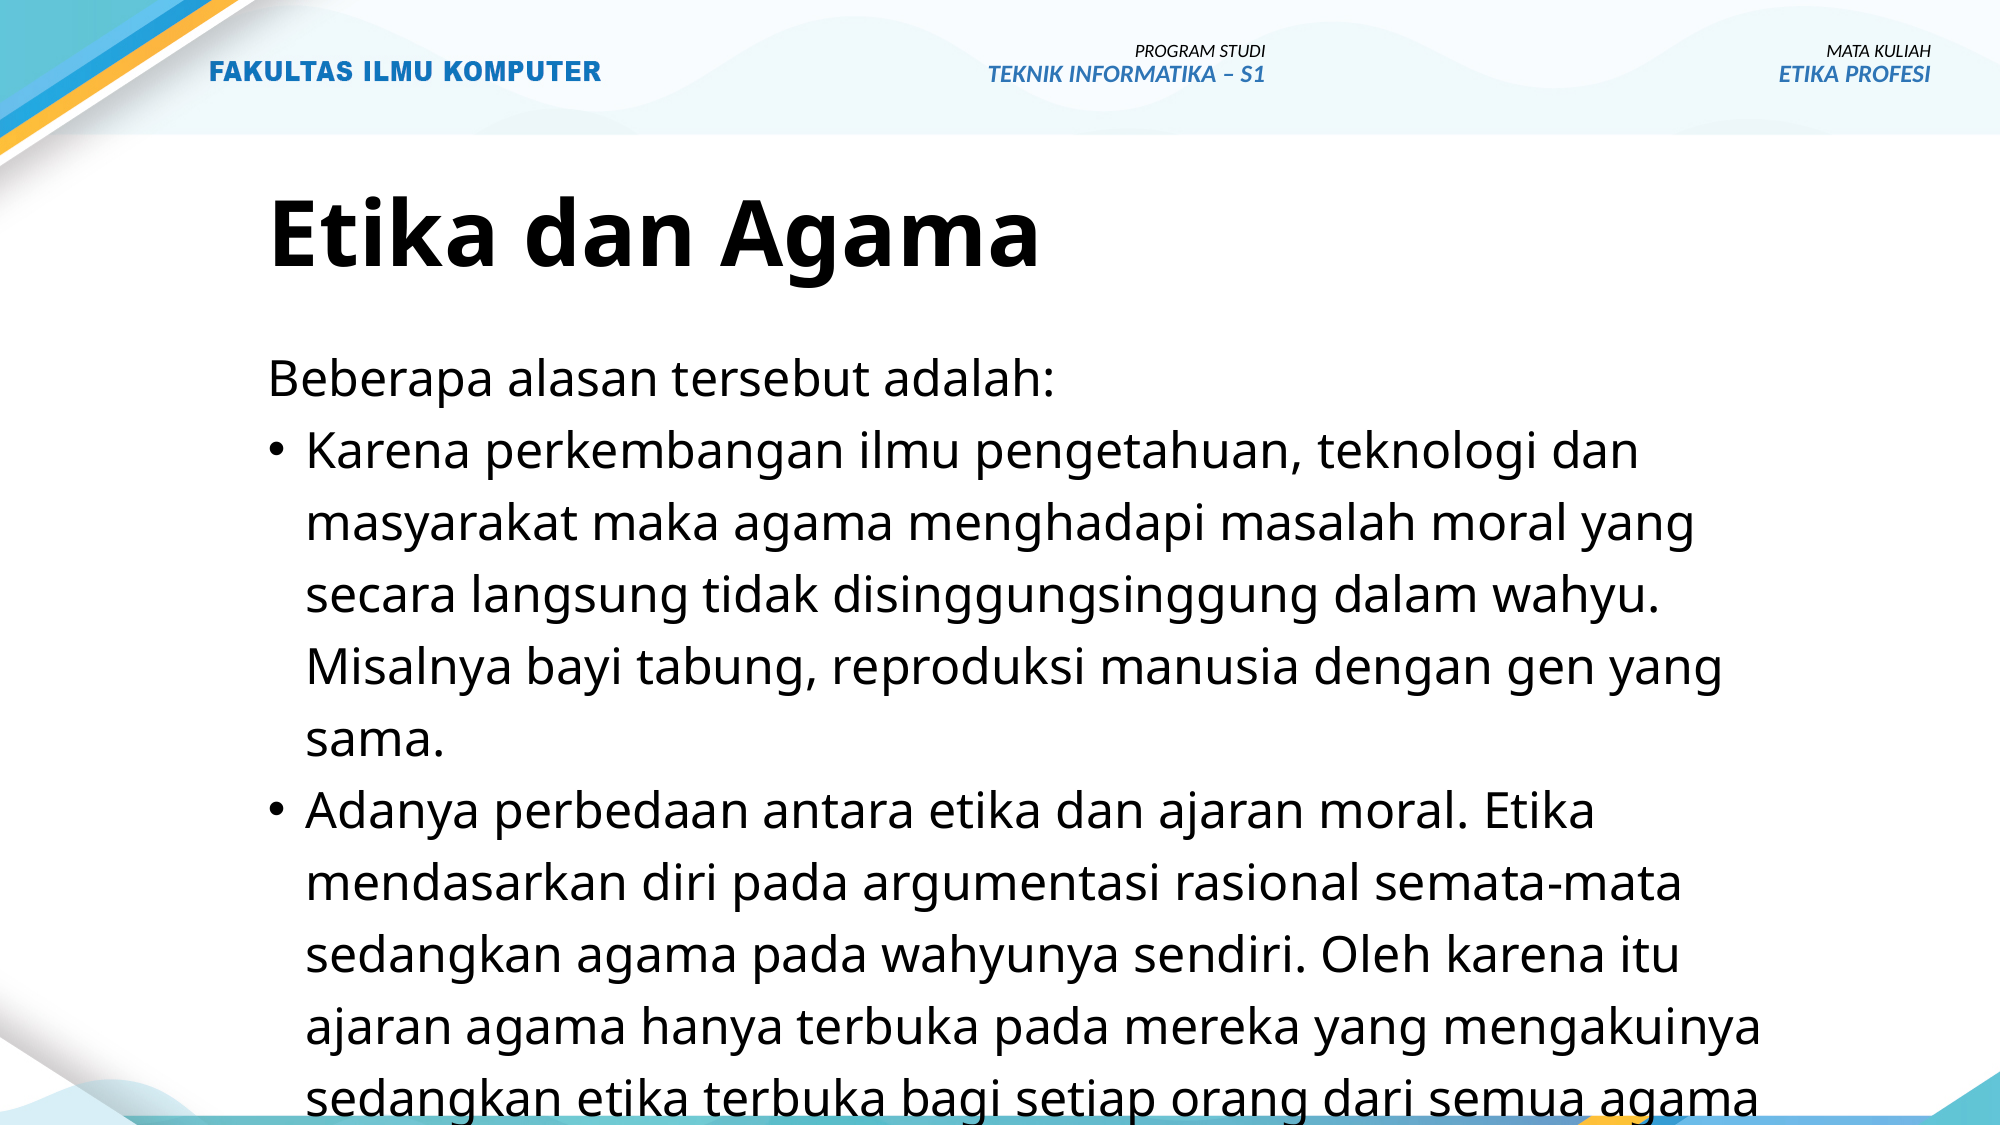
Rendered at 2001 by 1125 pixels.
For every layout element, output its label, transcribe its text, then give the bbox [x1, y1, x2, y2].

text_box MATA KULIAH ETIKA PROFESI [1569, 33, 1946, 118]
text_box PROGRAM STUDI TEKNIK INFORMATIKA – S1 [904, 33, 1281, 118]
list Beberapa alasan tersebut adalah: Karena perkembangan ilmu pengetahuan, teknologi dan masyarakat maka agama menghadapi masalah moral yang secara langsung tidak disinggungsinggung dalam wahyu. Misalnya bayi tabung, reproduksi manusia dengan gen yang sama. Adanya perbedaan antara etika dan ajaran moral. Etika mendasarkan diri pada argumentasi rasional semata-mata sedangkan agama pada wahyunya sendiri. Oleh karena itu ajaran agama hanya terbuka pada mereka yang mengakuinya sedangkan etika terbuka bagi setiap orang dari semua agama dan pandangan dunia. [252, 327, 1852, 816]
title Etika dan Agama [252, 170, 1852, 303]
picture [0, 0, 2000, 1125]
